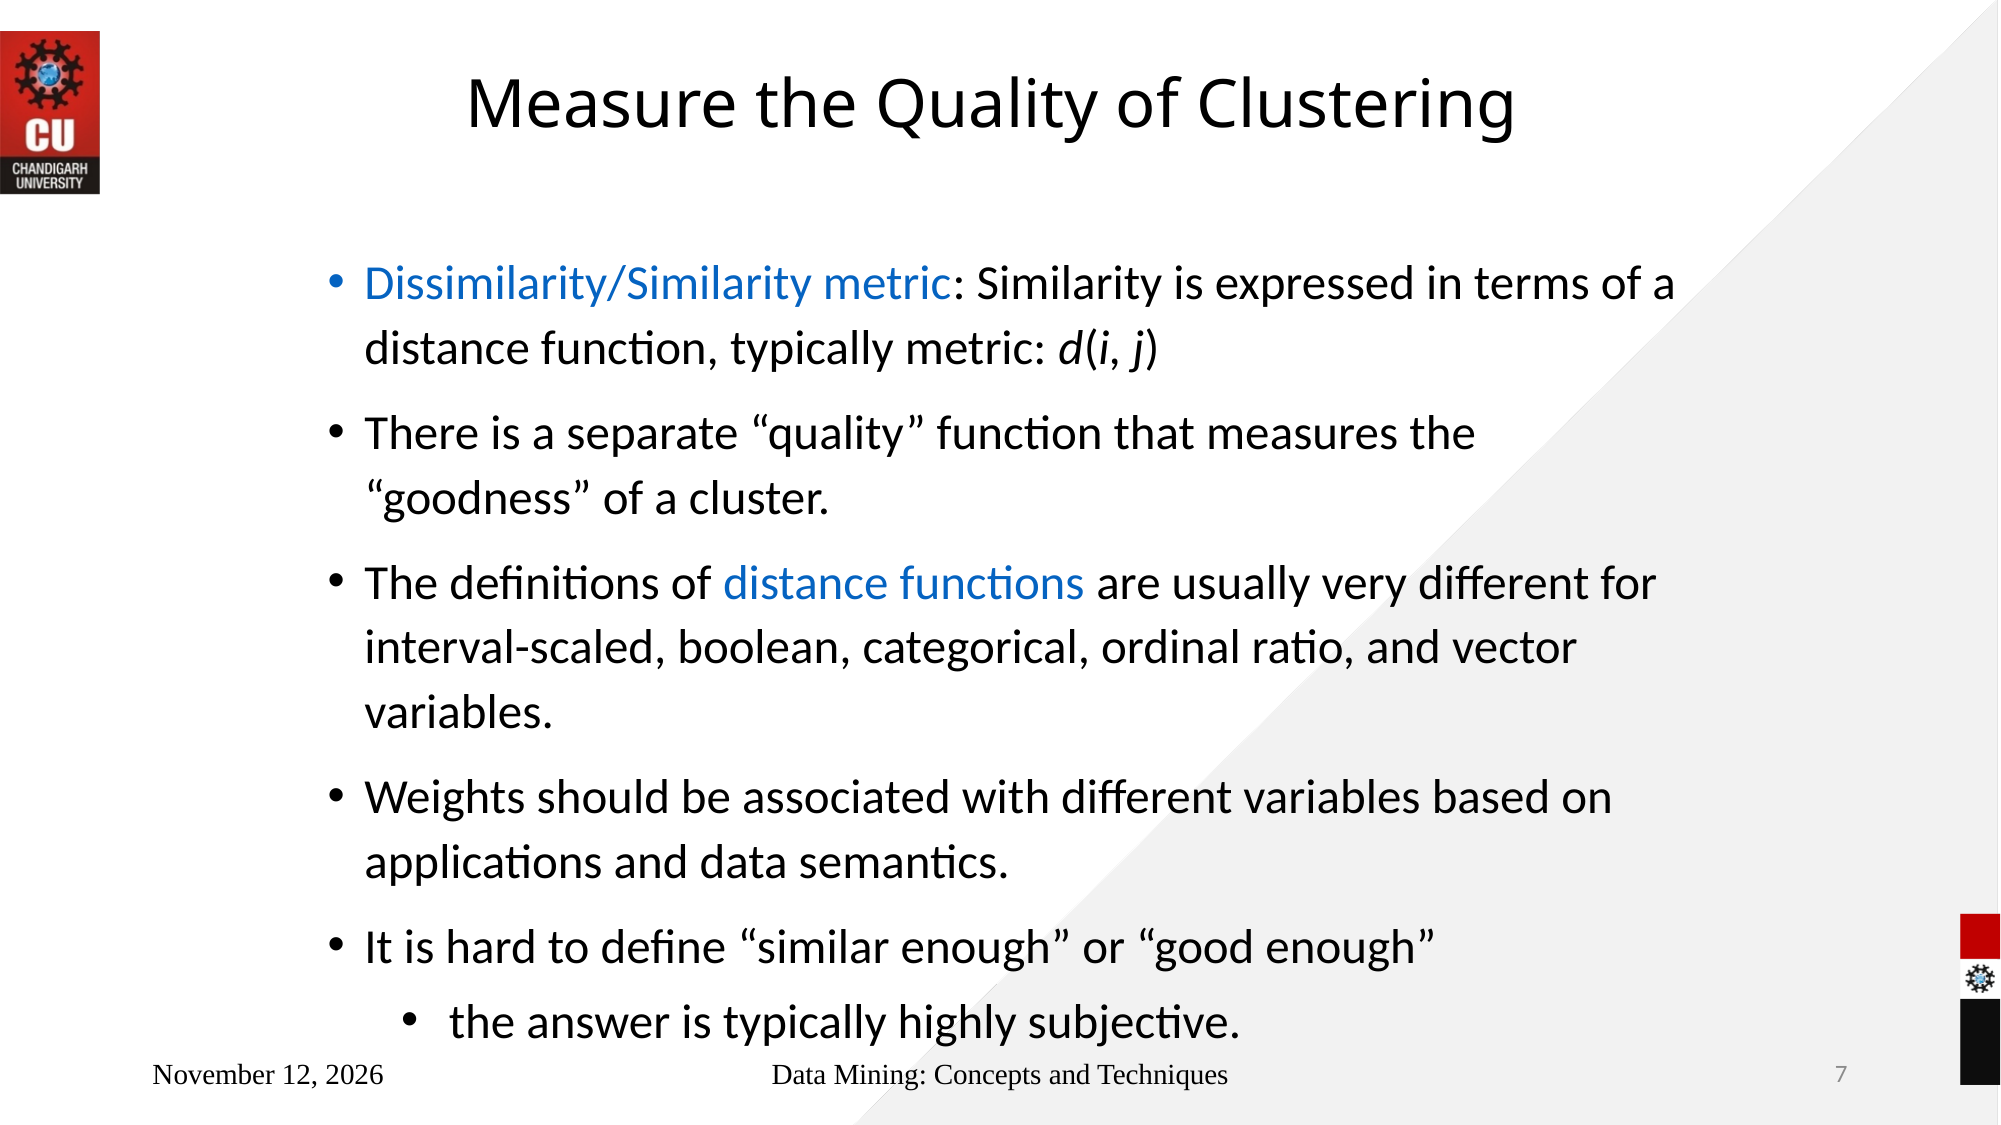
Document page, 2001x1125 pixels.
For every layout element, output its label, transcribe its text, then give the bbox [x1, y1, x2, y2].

list Dissimilarity/Similarity metric: Similarity is expressed in terms of a distance function, typically metric: d(i, j) There is a separate “quality” function that measures the “goodness” of a cluster. The definitions of distance functions are usually very different for interval-scaled, boolean, categorical, ordinal ratio, and vector variables. Weights should be associated with different variables based on applications and data semantics. It is hard to define “similar enough” or “good enough” the answer is typically highly subjective. [312, 237, 1700, 1063]
footer Data Mining: Concepts and Techniques [662, 1063, 1338, 1103]
picture [0, 0, 2001, 1125]
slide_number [137, 1042, 588, 1103]
slide_number 7 [1412, 1042, 1863, 1103]
title Measure the Quality of Clustering [450, 37, 1550, 175]
